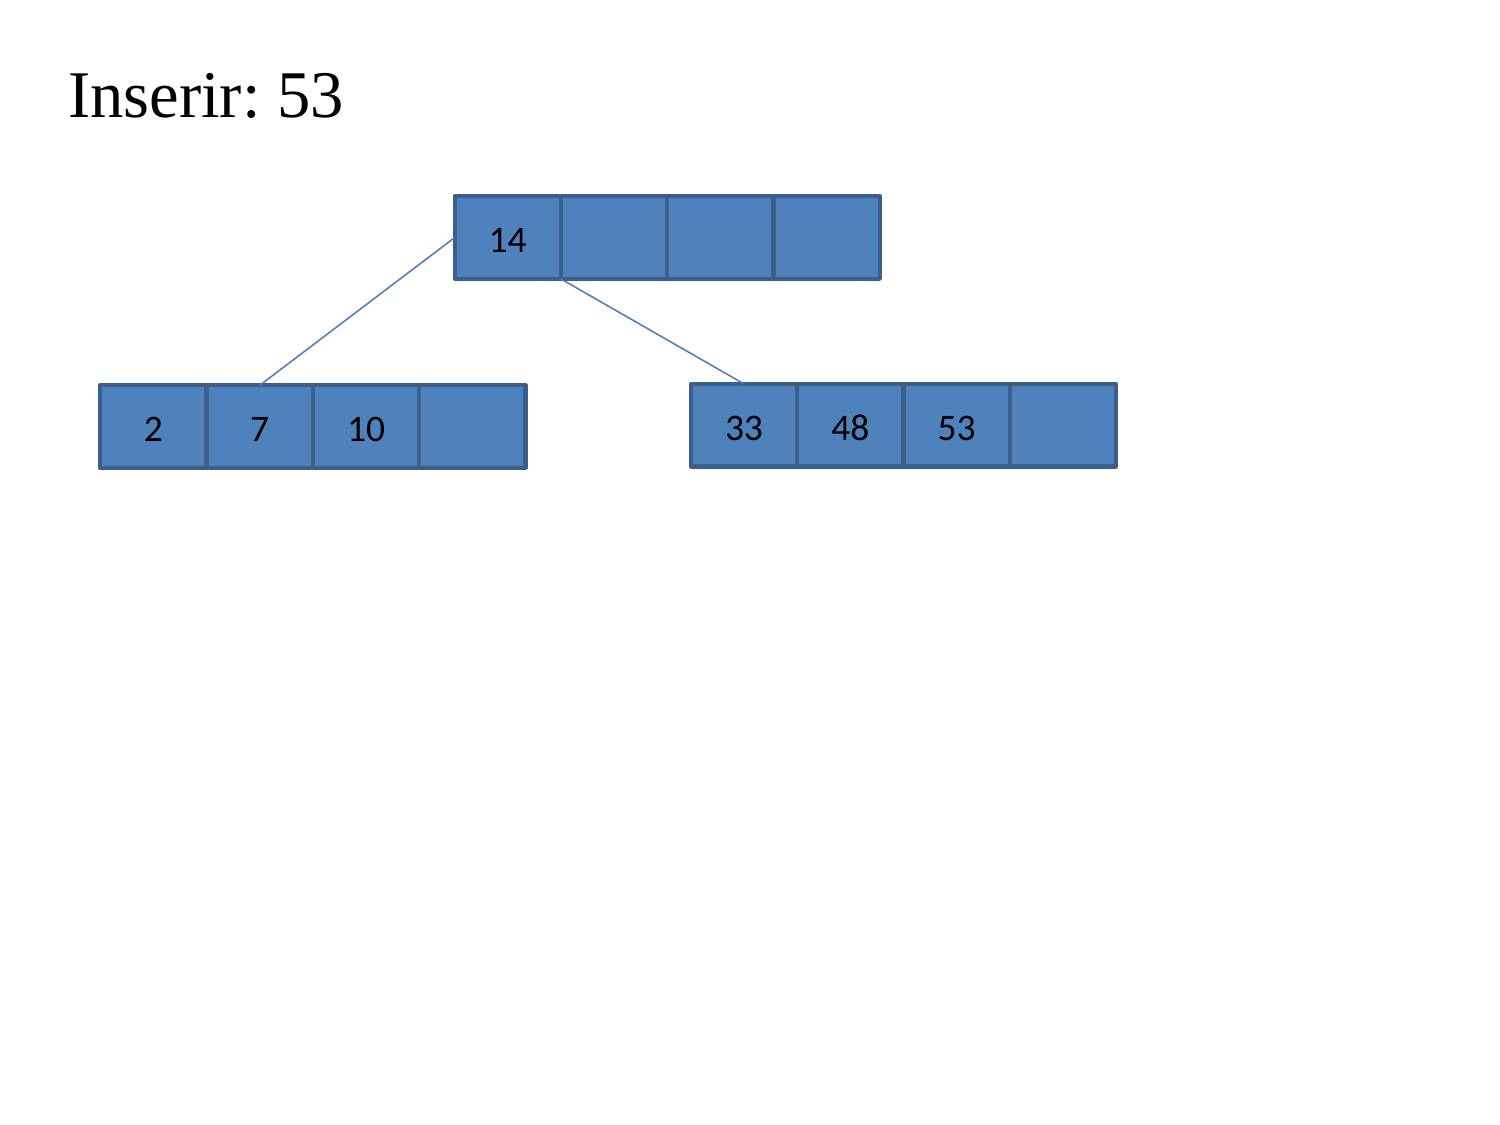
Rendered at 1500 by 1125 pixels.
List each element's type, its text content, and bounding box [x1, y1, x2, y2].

text_box [1008, 382, 1118, 469]
subtitle Inserir: 53 [53, 42, 939, 197]
text_box [665, 194, 771, 281]
text_box 53 [901, 382, 1008, 469]
text_box 48 [795, 382, 901, 469]
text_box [259, 237, 455, 386]
text_box 7 [204, 383, 311, 470]
text_box 33 [689, 382, 795, 469]
text_box [771, 194, 882, 281]
text_box 2 [98, 383, 204, 470]
text_box [417, 383, 528, 470]
text_box 10 [311, 394, 418, 470]
text_box [559, 194, 665, 278]
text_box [560, 278, 745, 385]
text_box 14 [453, 194, 559, 281]
